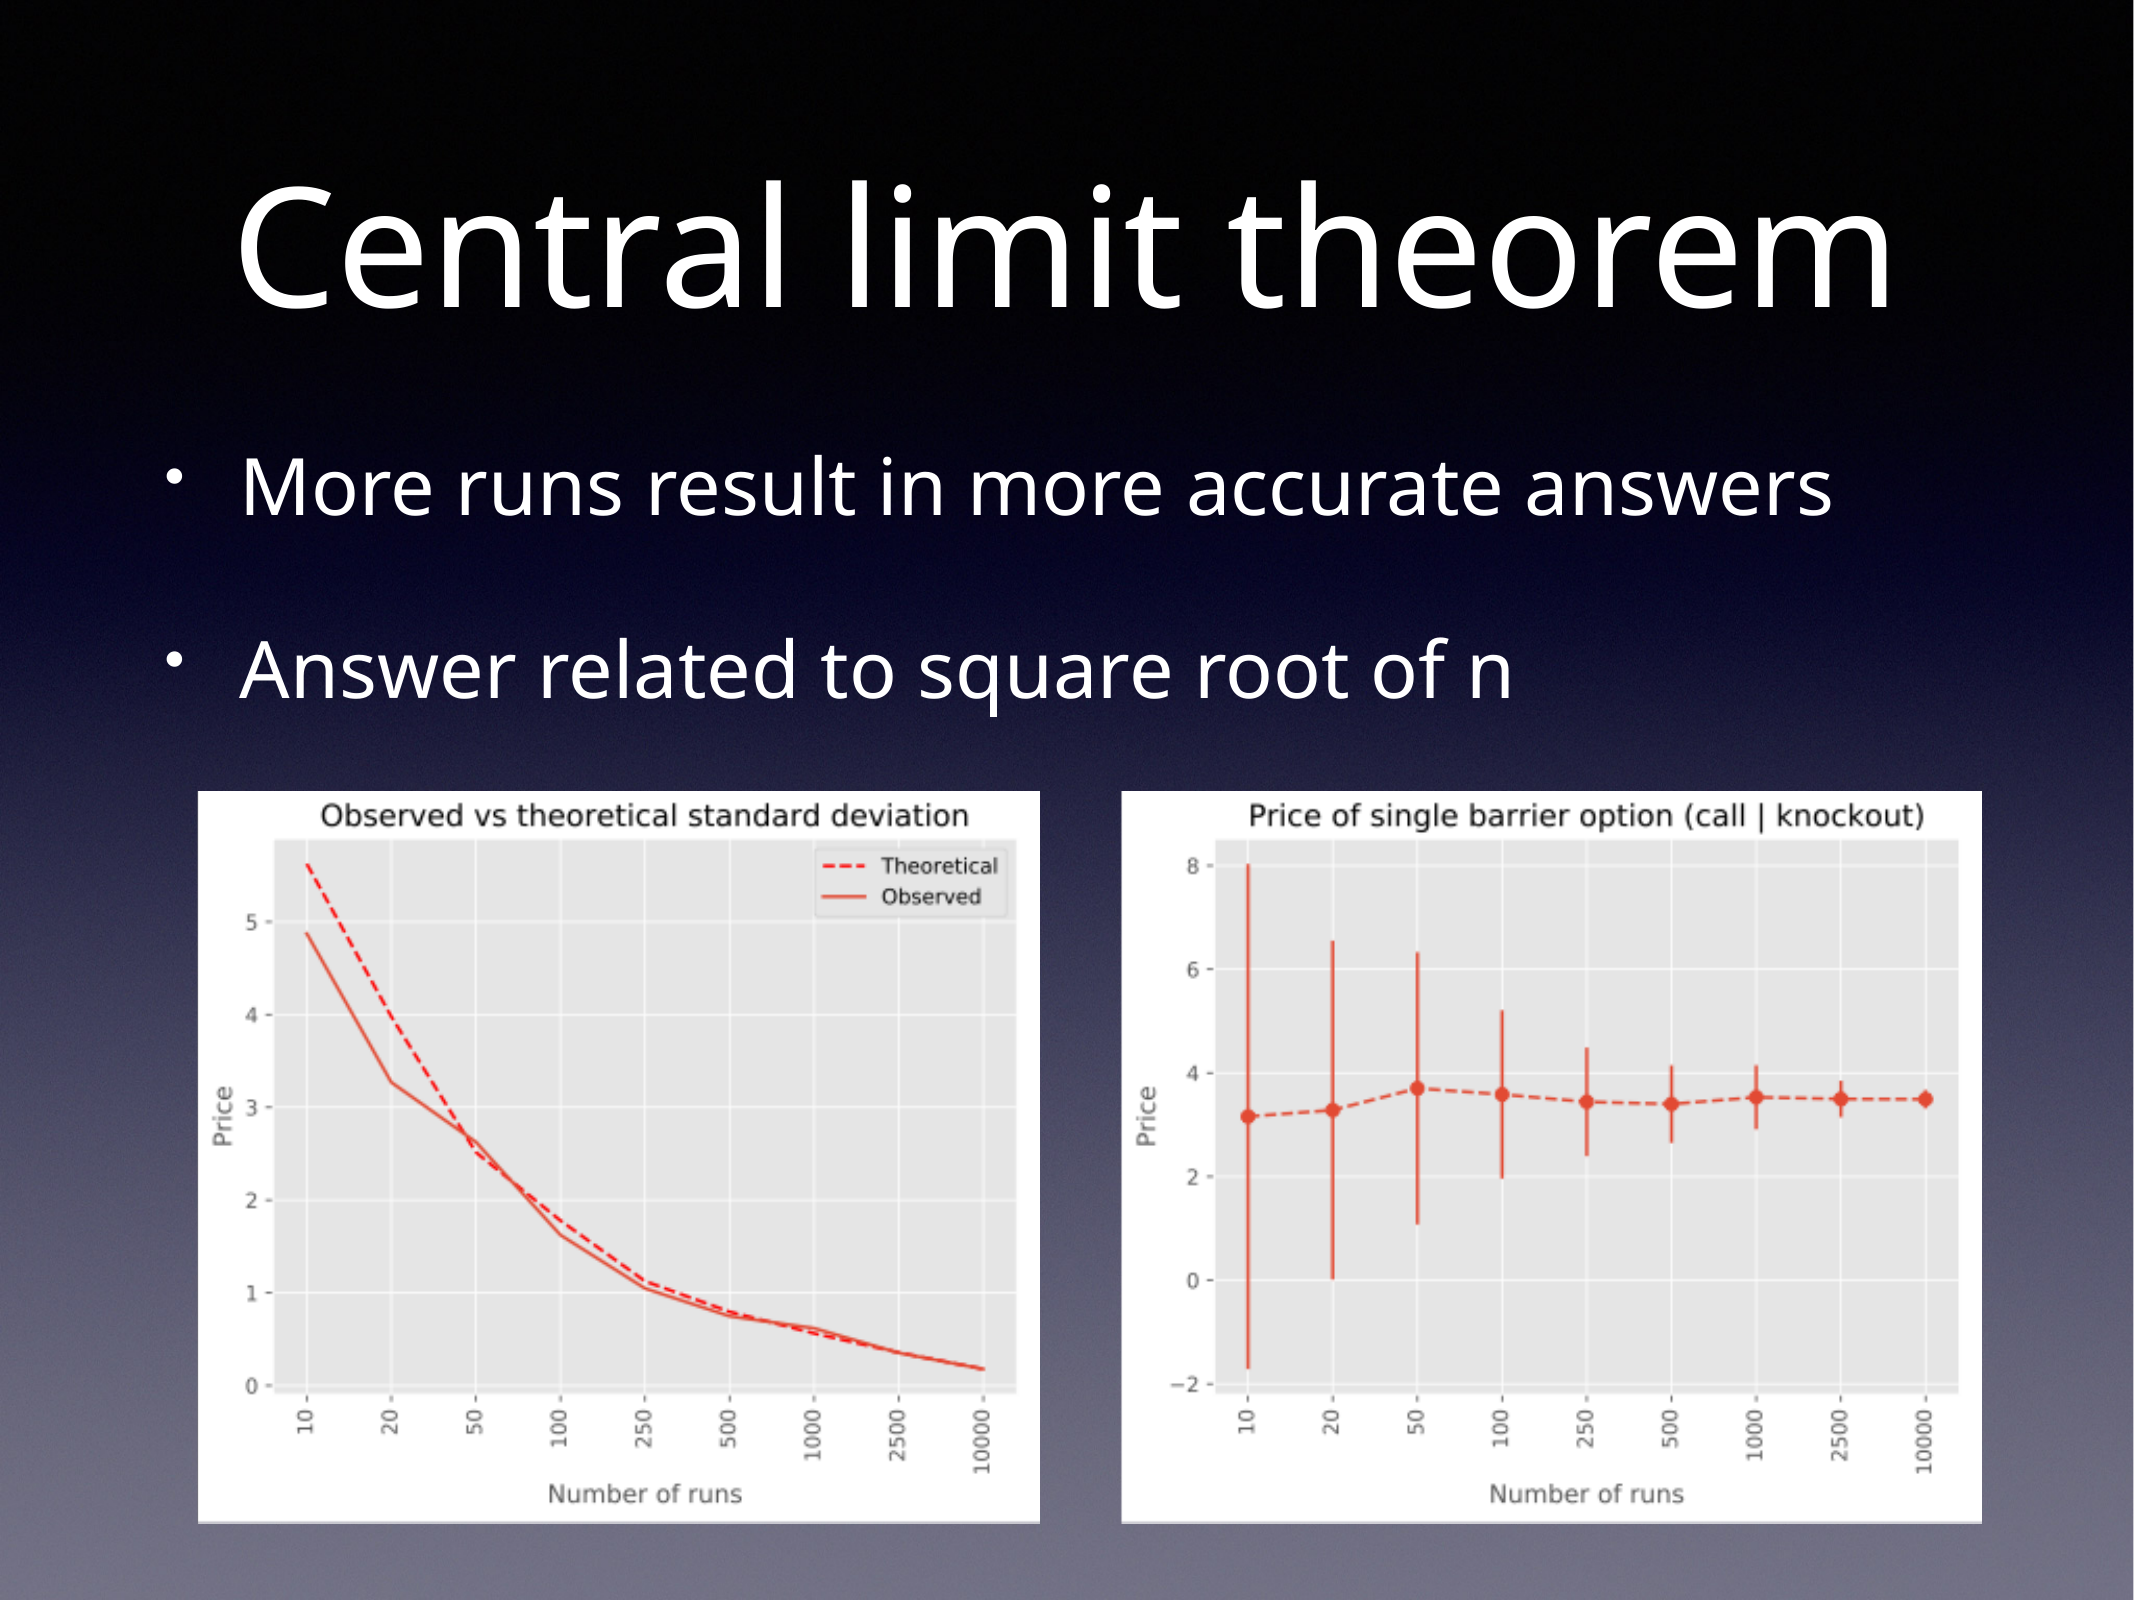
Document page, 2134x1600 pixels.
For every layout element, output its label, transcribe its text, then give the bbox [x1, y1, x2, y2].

list More runs result in more accurate answers Answer related to square root of n [155, 424, 1978, 726]
title Central limit theorem [155, 66, 1978, 416]
picture [0, 0, 2134, 1600]
